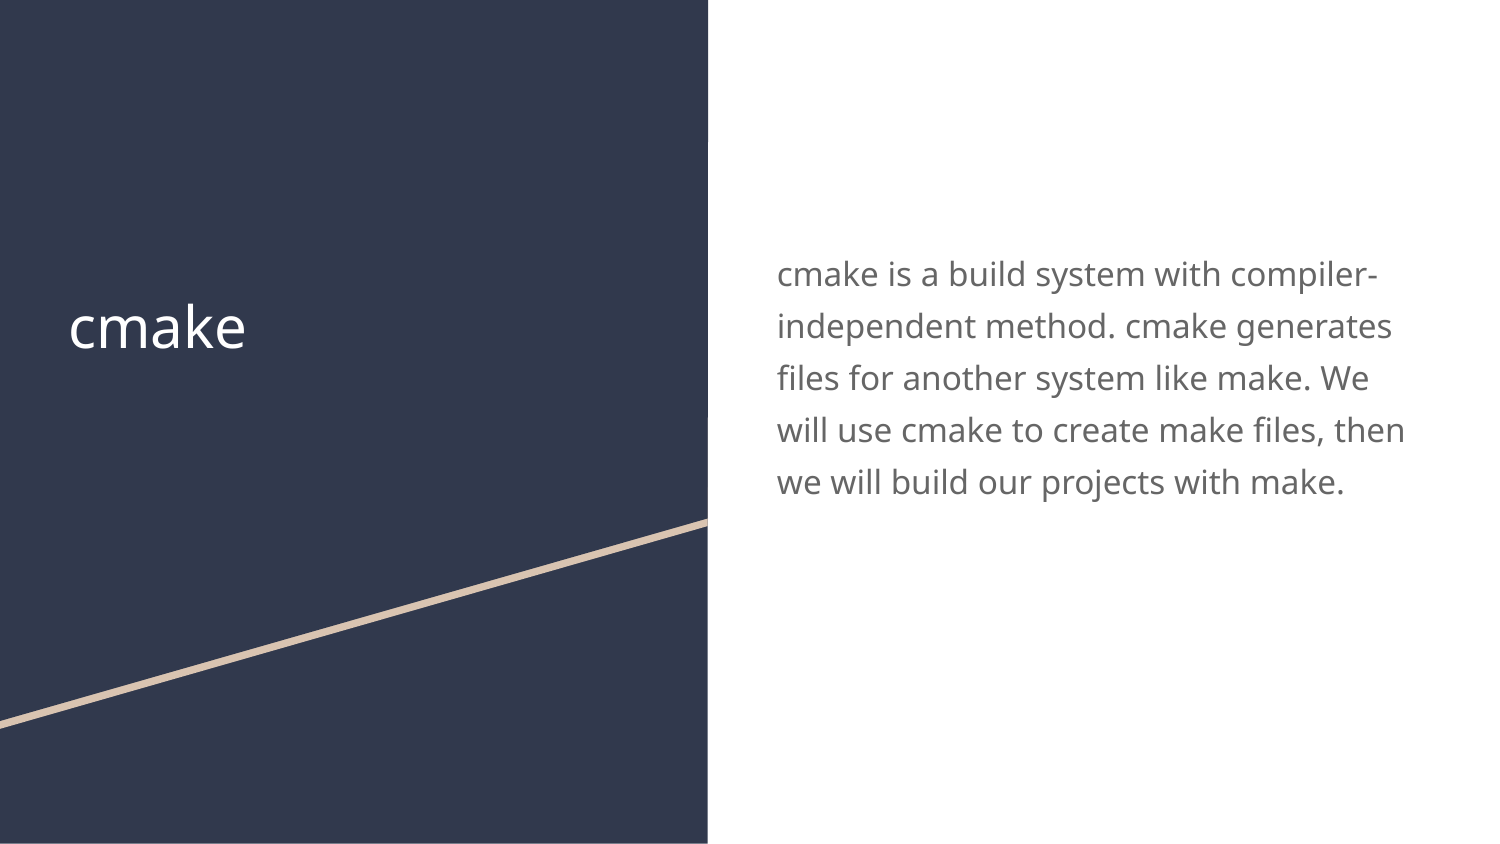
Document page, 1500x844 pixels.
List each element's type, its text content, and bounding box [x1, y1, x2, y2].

list cmake is a build system with compiler-independent method. cmake generates files for another system like make. We will use cmake to create make files, then we will build our projects with make. [761, 82, 1446, 755]
title cmake [53, 271, 662, 684]
